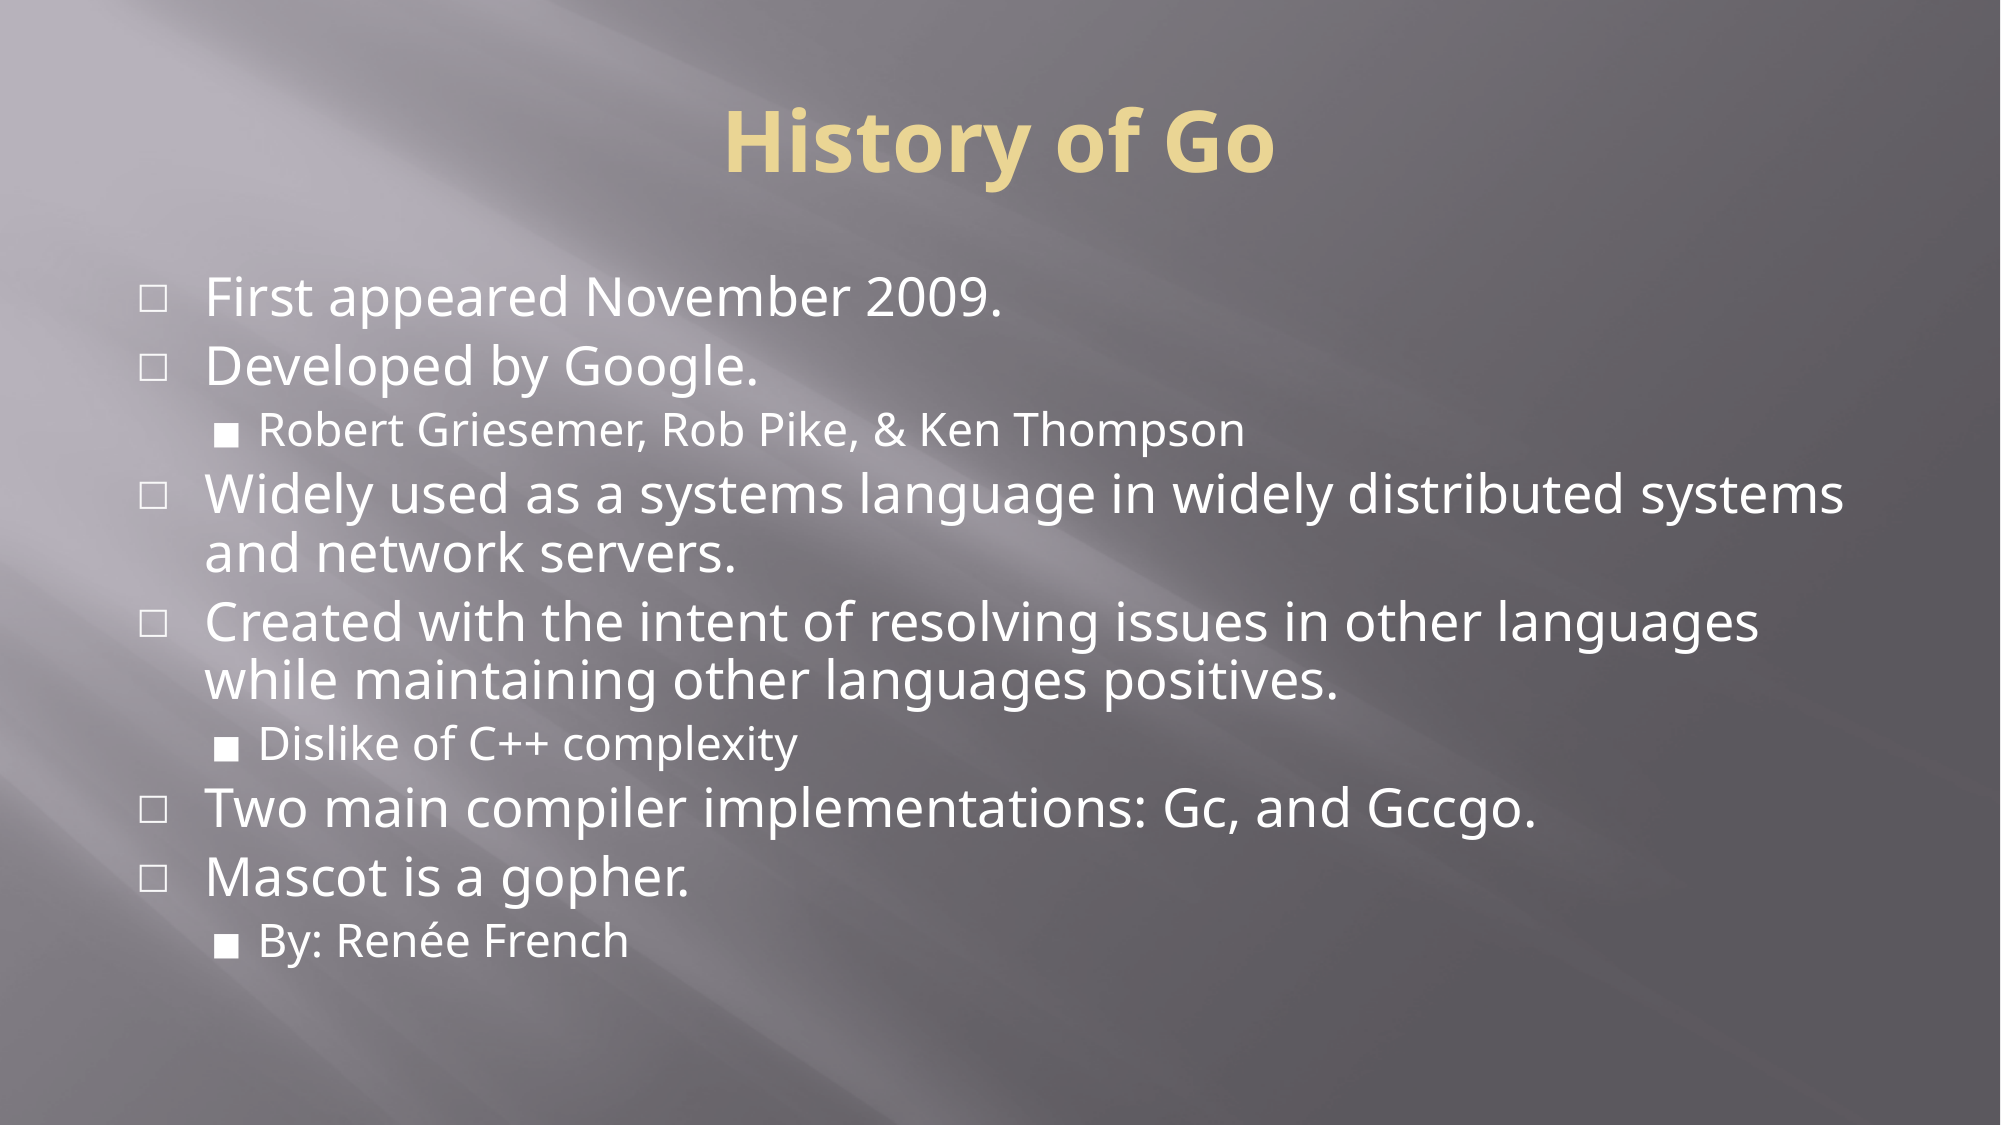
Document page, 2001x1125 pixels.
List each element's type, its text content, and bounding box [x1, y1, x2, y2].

title History of Go [99, 45, 1900, 233]
list First appeared November 2009. Developed by Google. Robert Griesemer, Rob Pike, & Ken Thompson Widely used as a systems language in widely distributed systems and network servers. Created with the intent of resolving issues in other languages while maintaining other languages positives. Dislike of C++ complexity Two main compiler implementations: Gc, and Gccgo. Mascot is a gopher. By: Renée French [99, 262, 1900, 1035]
picture [0, 0, 2001, 1125]
